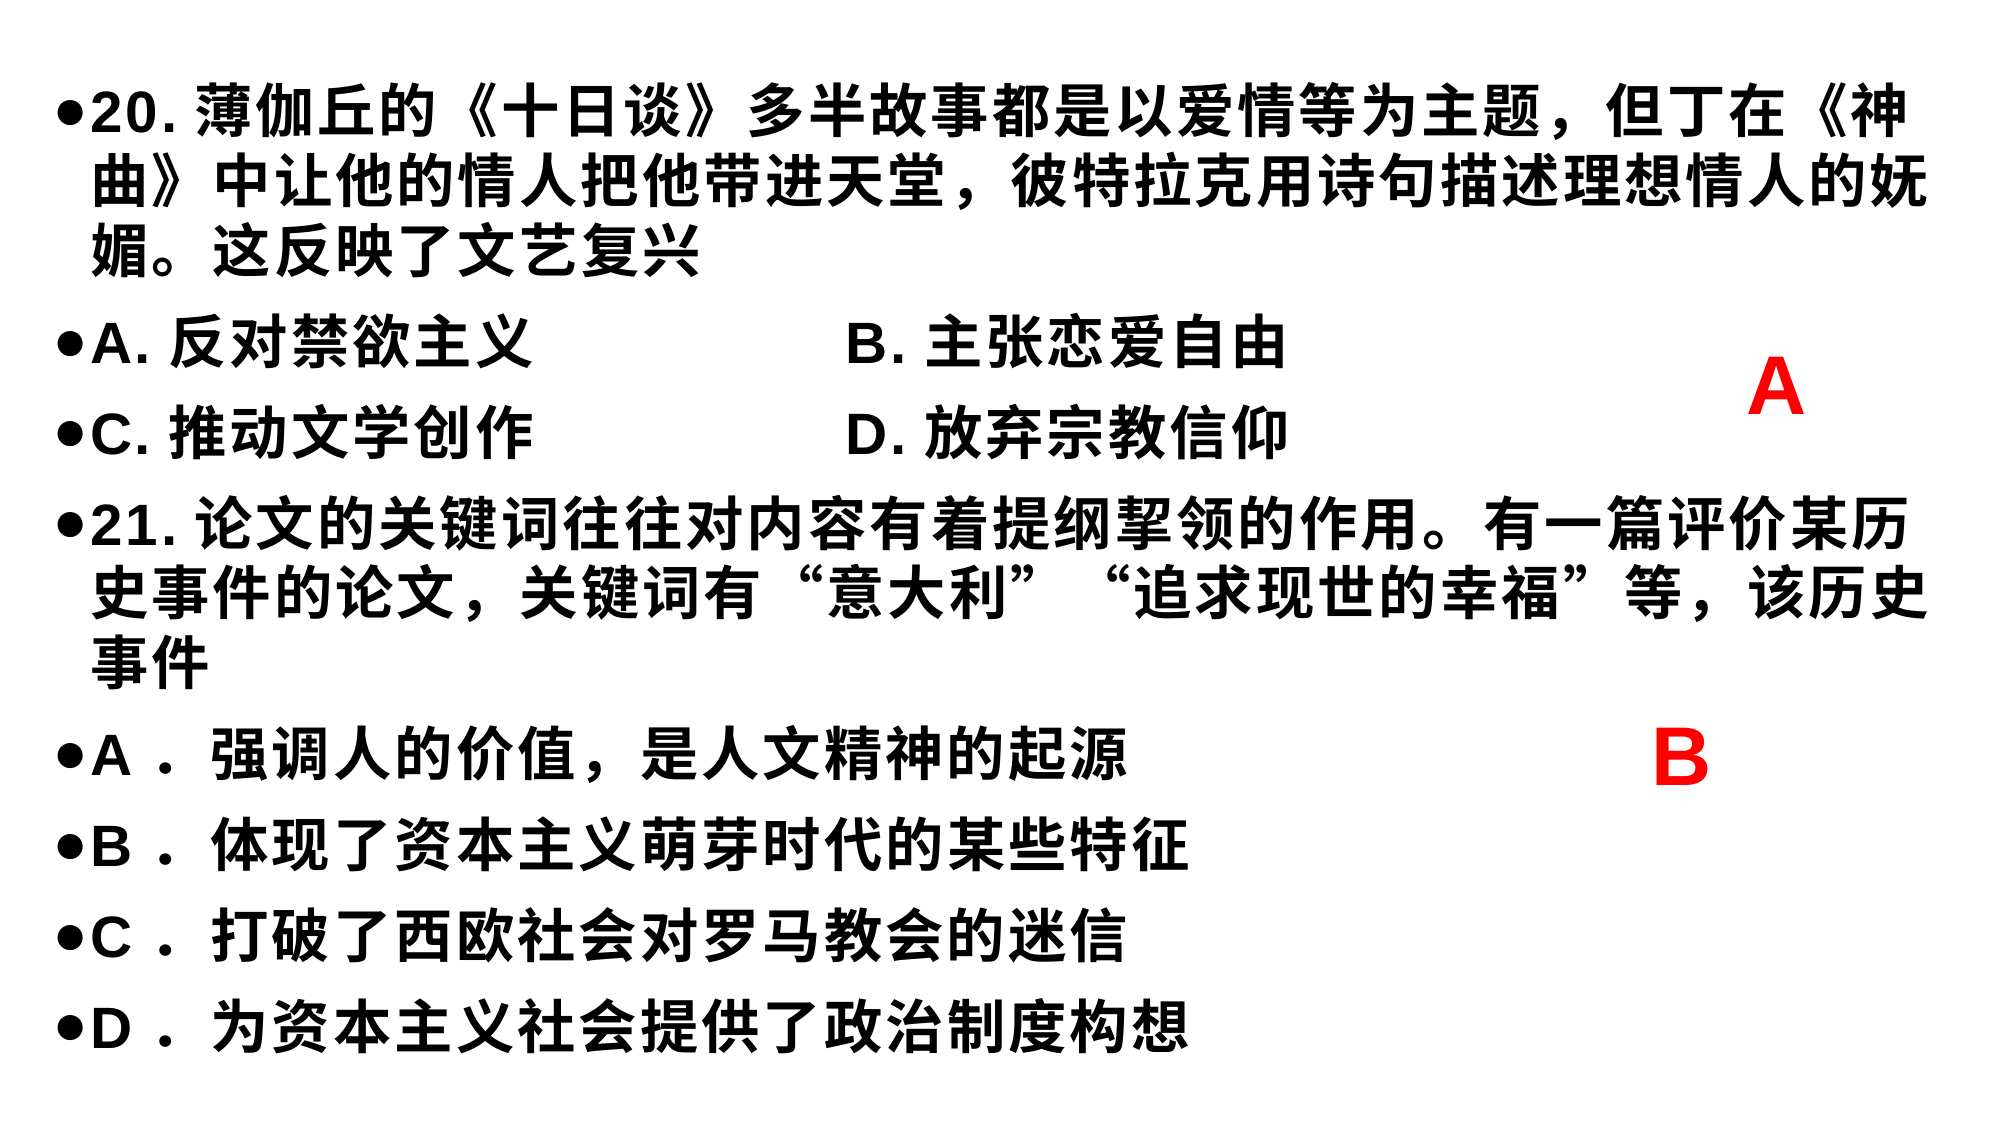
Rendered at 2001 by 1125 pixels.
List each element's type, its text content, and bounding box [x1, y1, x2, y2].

list 20.薄伽丘的《十日谈》多半故事都是以爱情等为主题，但丁在《神曲》中让他的情人把他带进天堂，彼特拉克用诗句描述理想情人的妩媚。这反映了文艺复兴 A.反对禁欲主义 B.主张恋爱自由 C.推动文学创作 D.放弃宗教信仰 21.论文的关键词往往对内容有着提纲挈领的作用。有一篇评价某历史事件的论文，关键词有“意大利”“追求现世的幸福”等，该历史事件 A．强调人的价值，是人文精神的起源 B．体现了资本主义萌芽时代的某些特征 C．打破了西欧社会对罗马教会的迷信 D．为资本主义社会提供了政治制度构想 [37, 66, 1950, 848]
text_box B [1636, 694, 1863, 810]
text_box A [1731, 323, 1958, 439]
